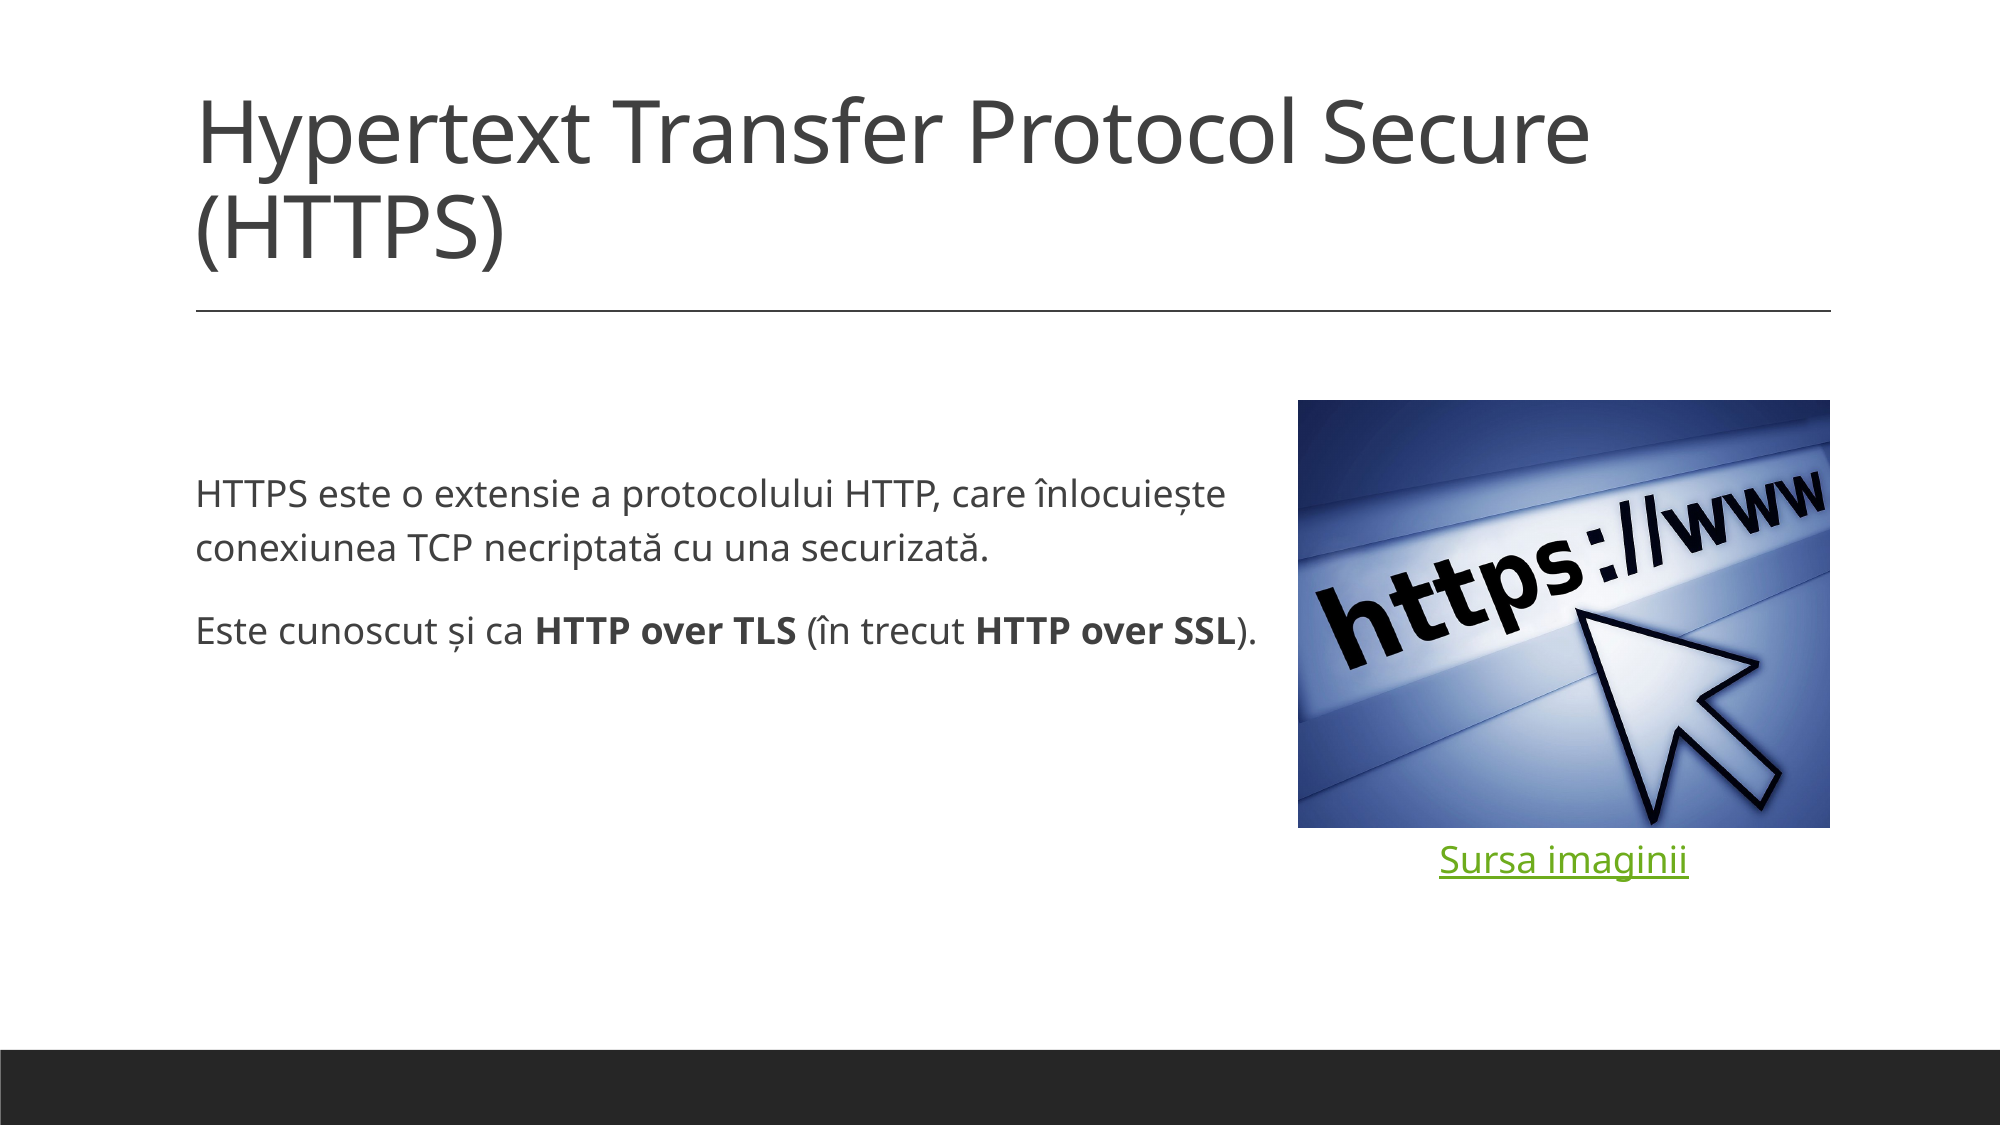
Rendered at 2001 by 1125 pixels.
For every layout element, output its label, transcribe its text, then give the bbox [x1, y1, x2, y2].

title Hypertext Transfer Protocol Secure (HTTPS) [180, 47, 1830, 285]
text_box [1297, 399, 1831, 890]
list HTTPS este o extensie a protocolului HTTP, care înlocuiește conexiunea TCP necriptată cu una securizată. Este cunoscut și ca HTTP over TLS (în trecut HTTP over SSL). [180, 453, 1284, 776]
